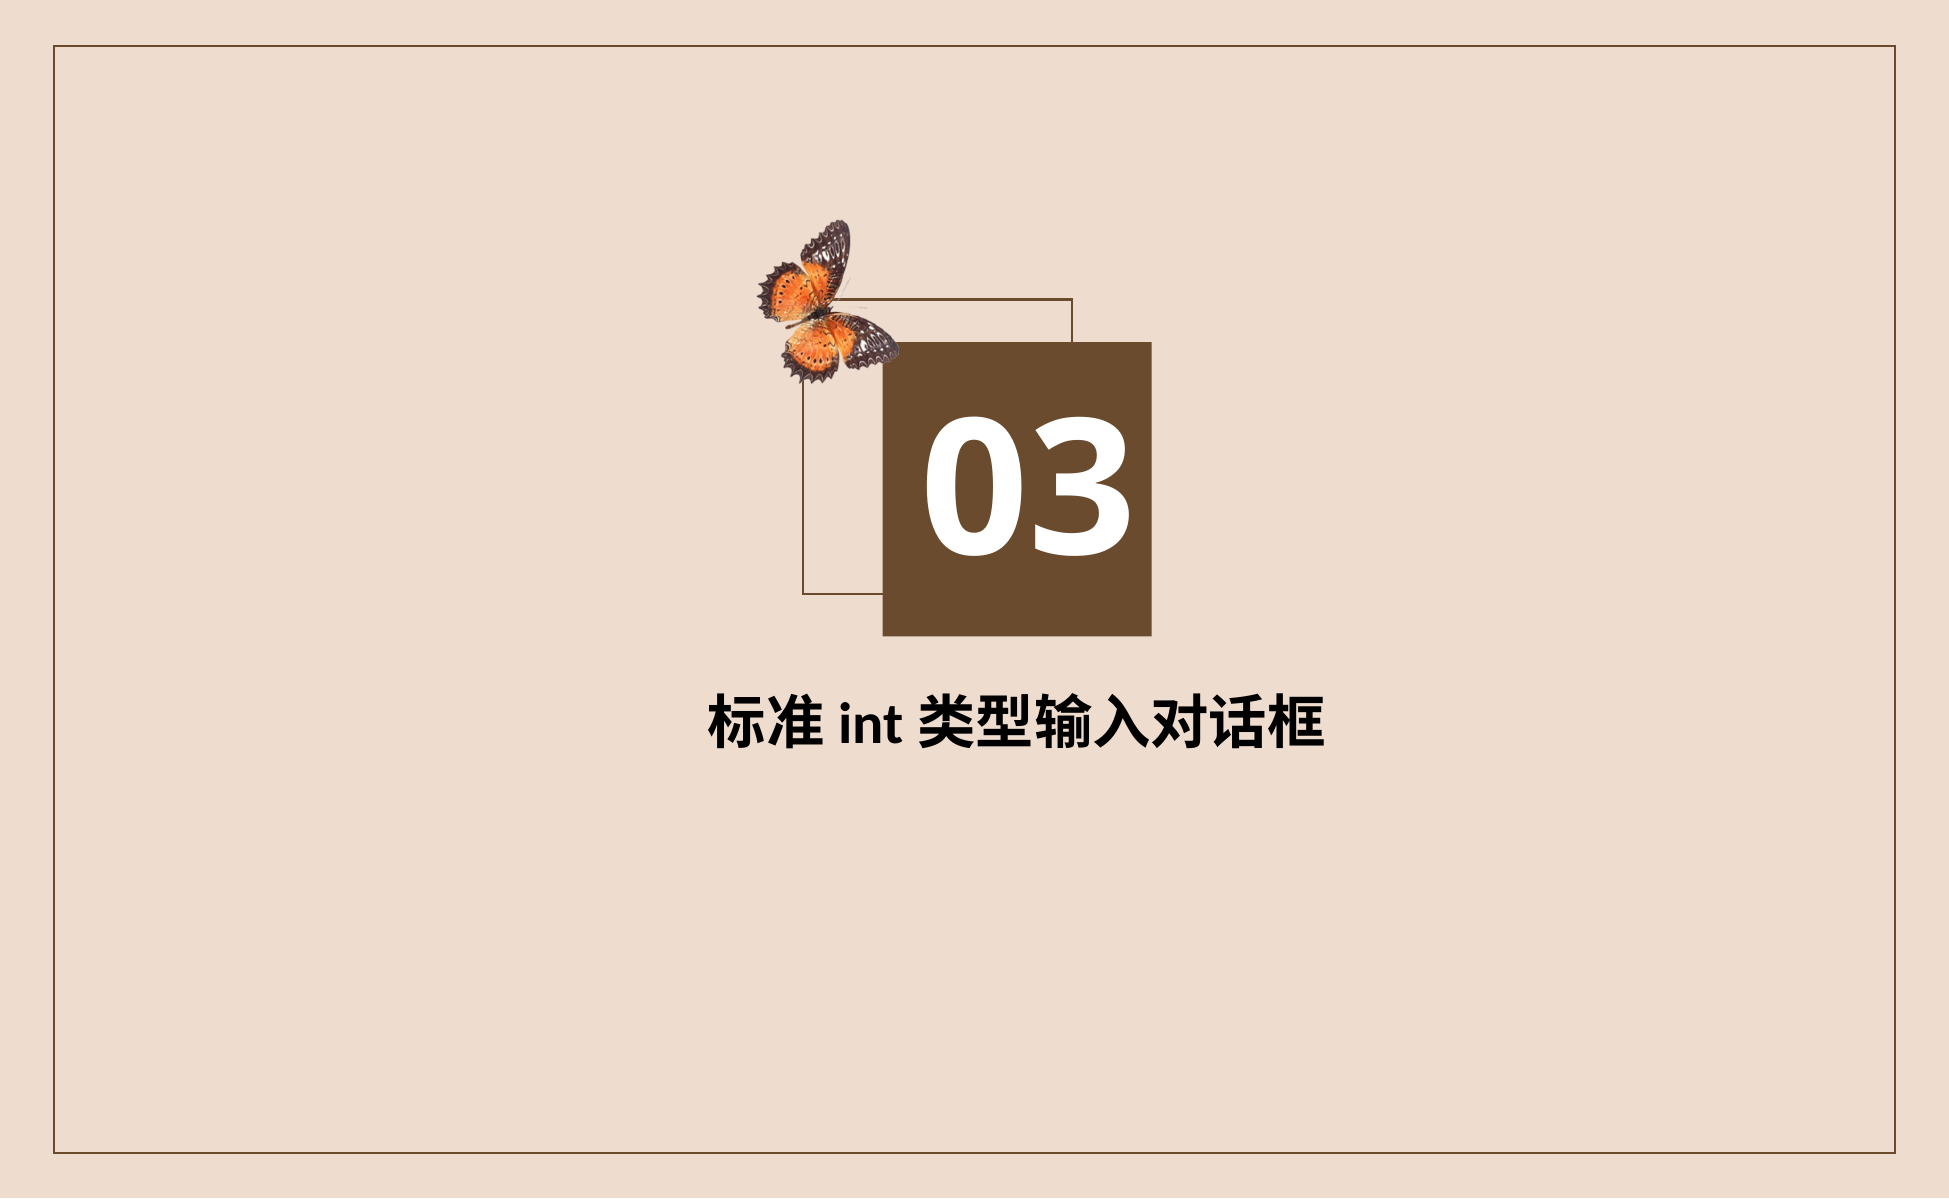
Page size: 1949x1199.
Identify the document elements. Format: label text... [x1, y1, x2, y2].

text_box 标准int类型输入对话框 [693, 677, 1364, 762]
text_box [881, 341, 1153, 637]
text_box [53, 45, 1896, 1154]
picture [753, 206, 908, 389]
text_box [802, 389, 905, 595]
text_box 03 [905, 357, 1152, 600]
text_box [908, 298, 1073, 357]
